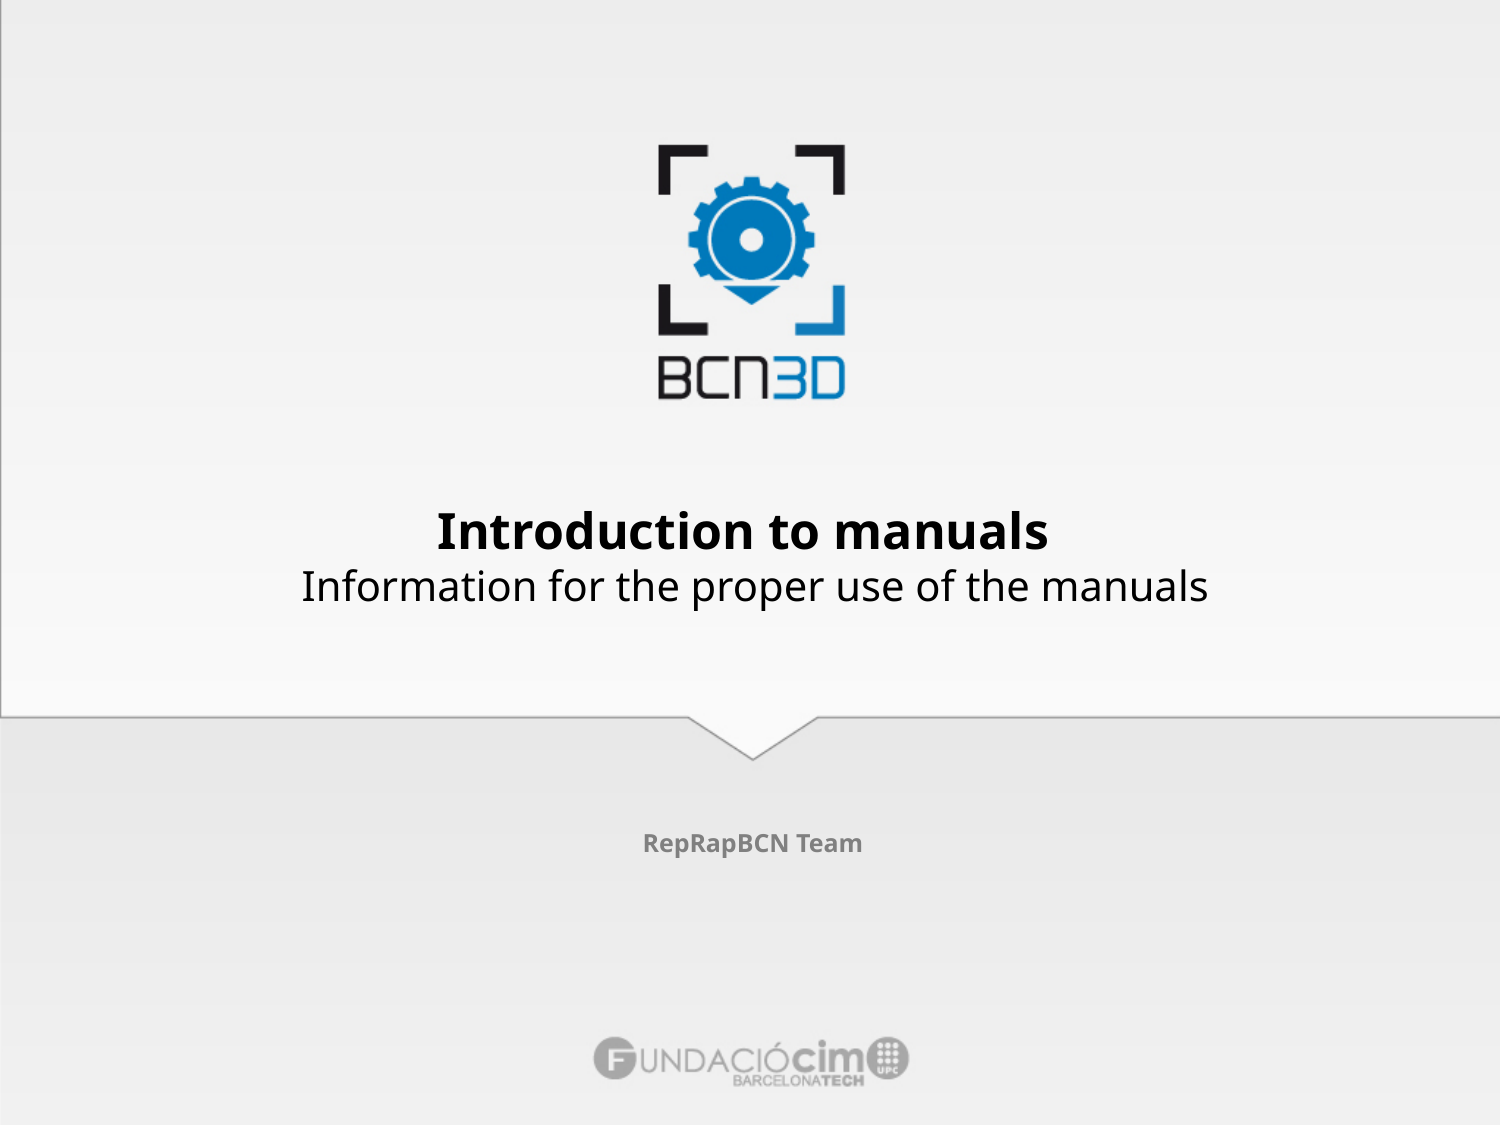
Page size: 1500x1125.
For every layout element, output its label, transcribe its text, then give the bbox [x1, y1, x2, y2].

picture [0, 0, 1500, 1125]
list RepRapBCN Team [366, 820, 1140, 997]
title Introduction to manuals Information for the proper use of the manuals [140, 492, 1360, 553]
